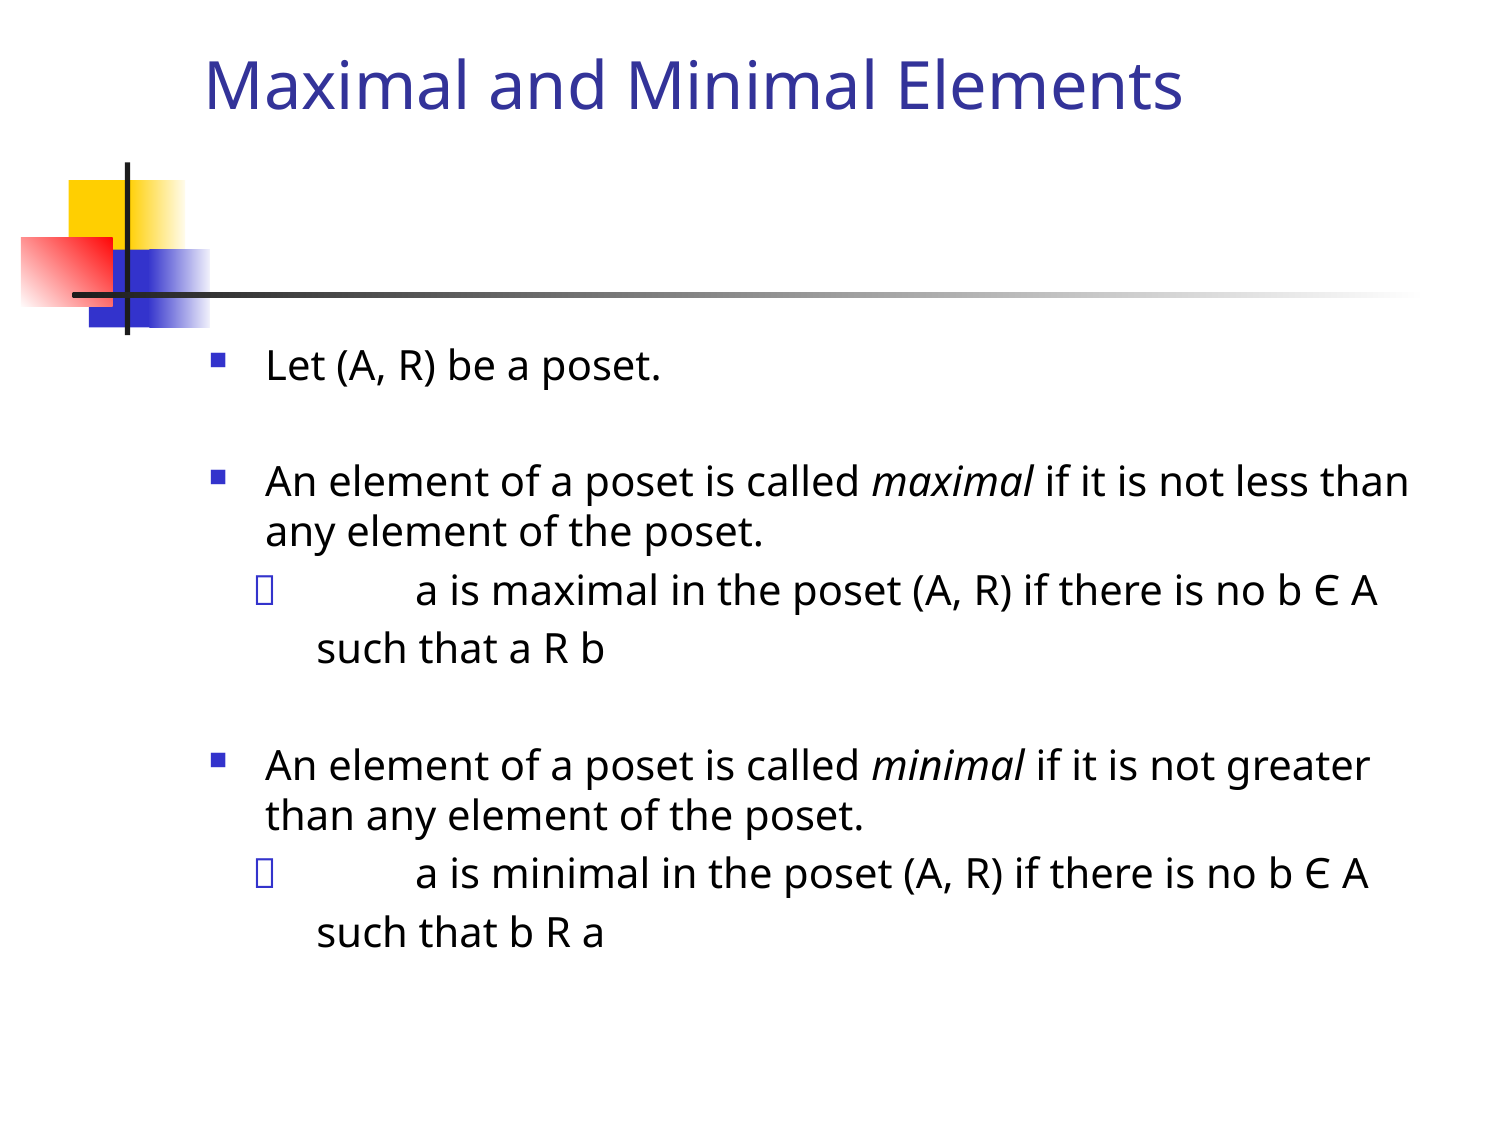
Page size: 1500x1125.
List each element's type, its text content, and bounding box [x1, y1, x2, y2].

list Let (A, R) be a poset. An element of a poset is called maximal if it is not less than any element of the poset.  a is maximal in the poset (A, R) if there is no b Є A such that a R b An element of a poset is called minimal if it is not greater than any element of the poset.  a is minimal in the poset (A, R) if there is no b Є A such that b R a [193, 331, 1469, 1006]
title Maximal and Minimal Elements [188, 35, 1468, 275]
